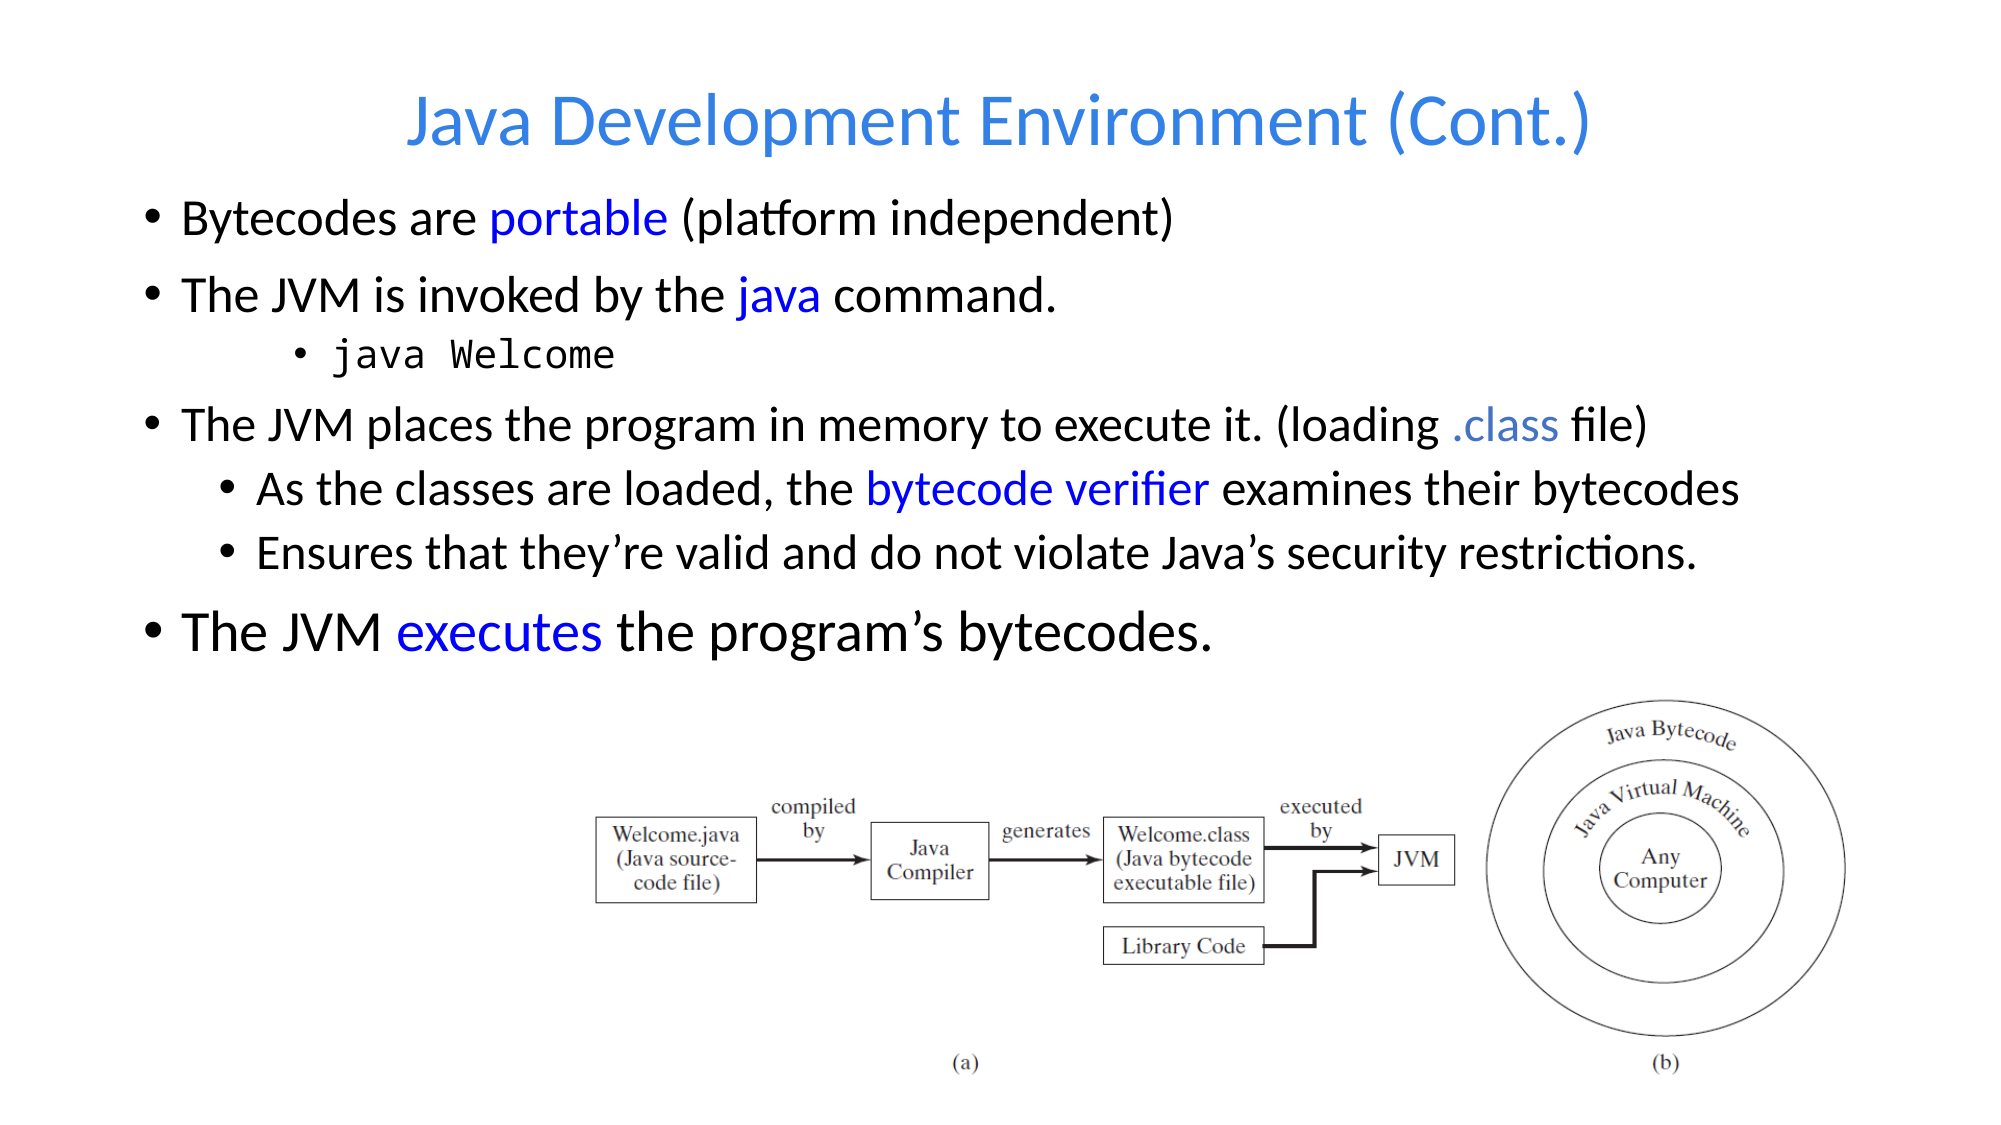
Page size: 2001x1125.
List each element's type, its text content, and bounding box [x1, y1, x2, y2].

picture [582, 683, 1871, 1085]
title Java Development Environment (Cont.) [137, 59, 1863, 184]
list Bytecodes are portable (platform independent) The JVM is invoked by the java command. java Welcome The JVM places the program in memory to execute it. (loading .class file) As the classes are loaded, the bytecode verifier examines their bytecodes Ensures that they’re valid and do not violate Java’s security restrictions. The JVM executes the program’s bytecodes. [128, 183, 1854, 897]
